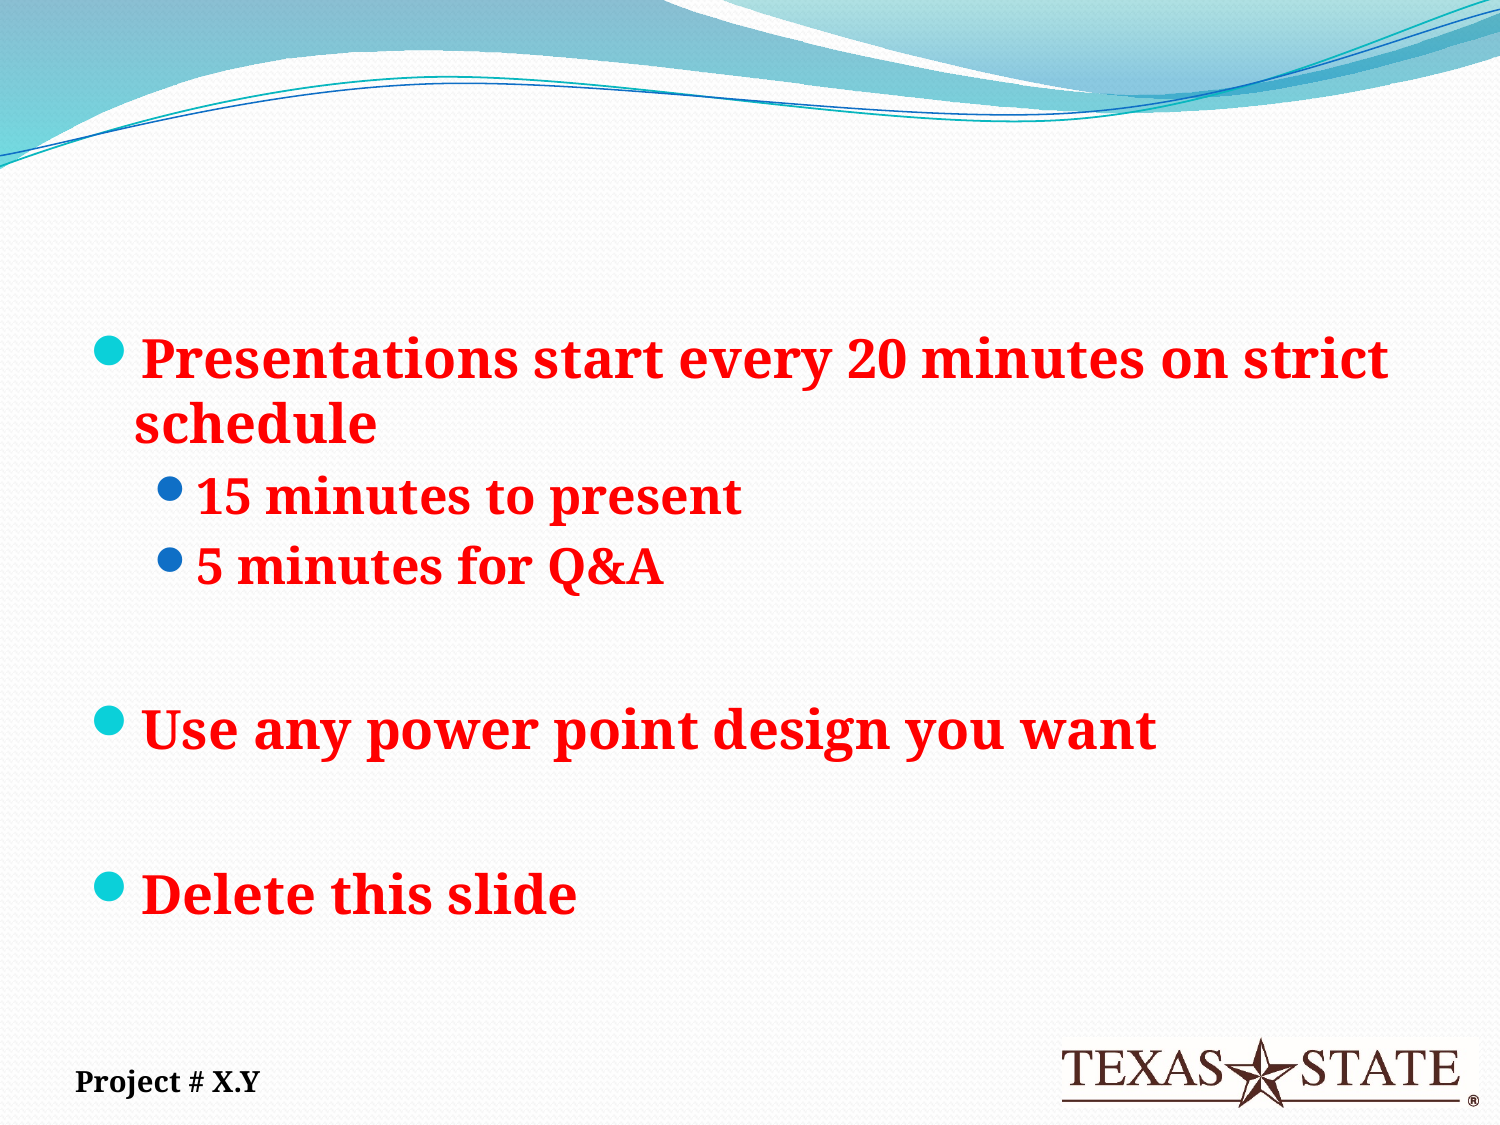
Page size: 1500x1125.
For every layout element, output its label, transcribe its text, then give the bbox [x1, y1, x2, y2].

footer Project # X.Y [75, 1042, 625, 1103]
picture [1062, 1037, 1479, 1108]
list Presentations start every 20 minutes on strict schedule 15 minutes to present 5 minutes for Q&A Use any power point design you want Delete this slide [75, 317, 1425, 1038]
